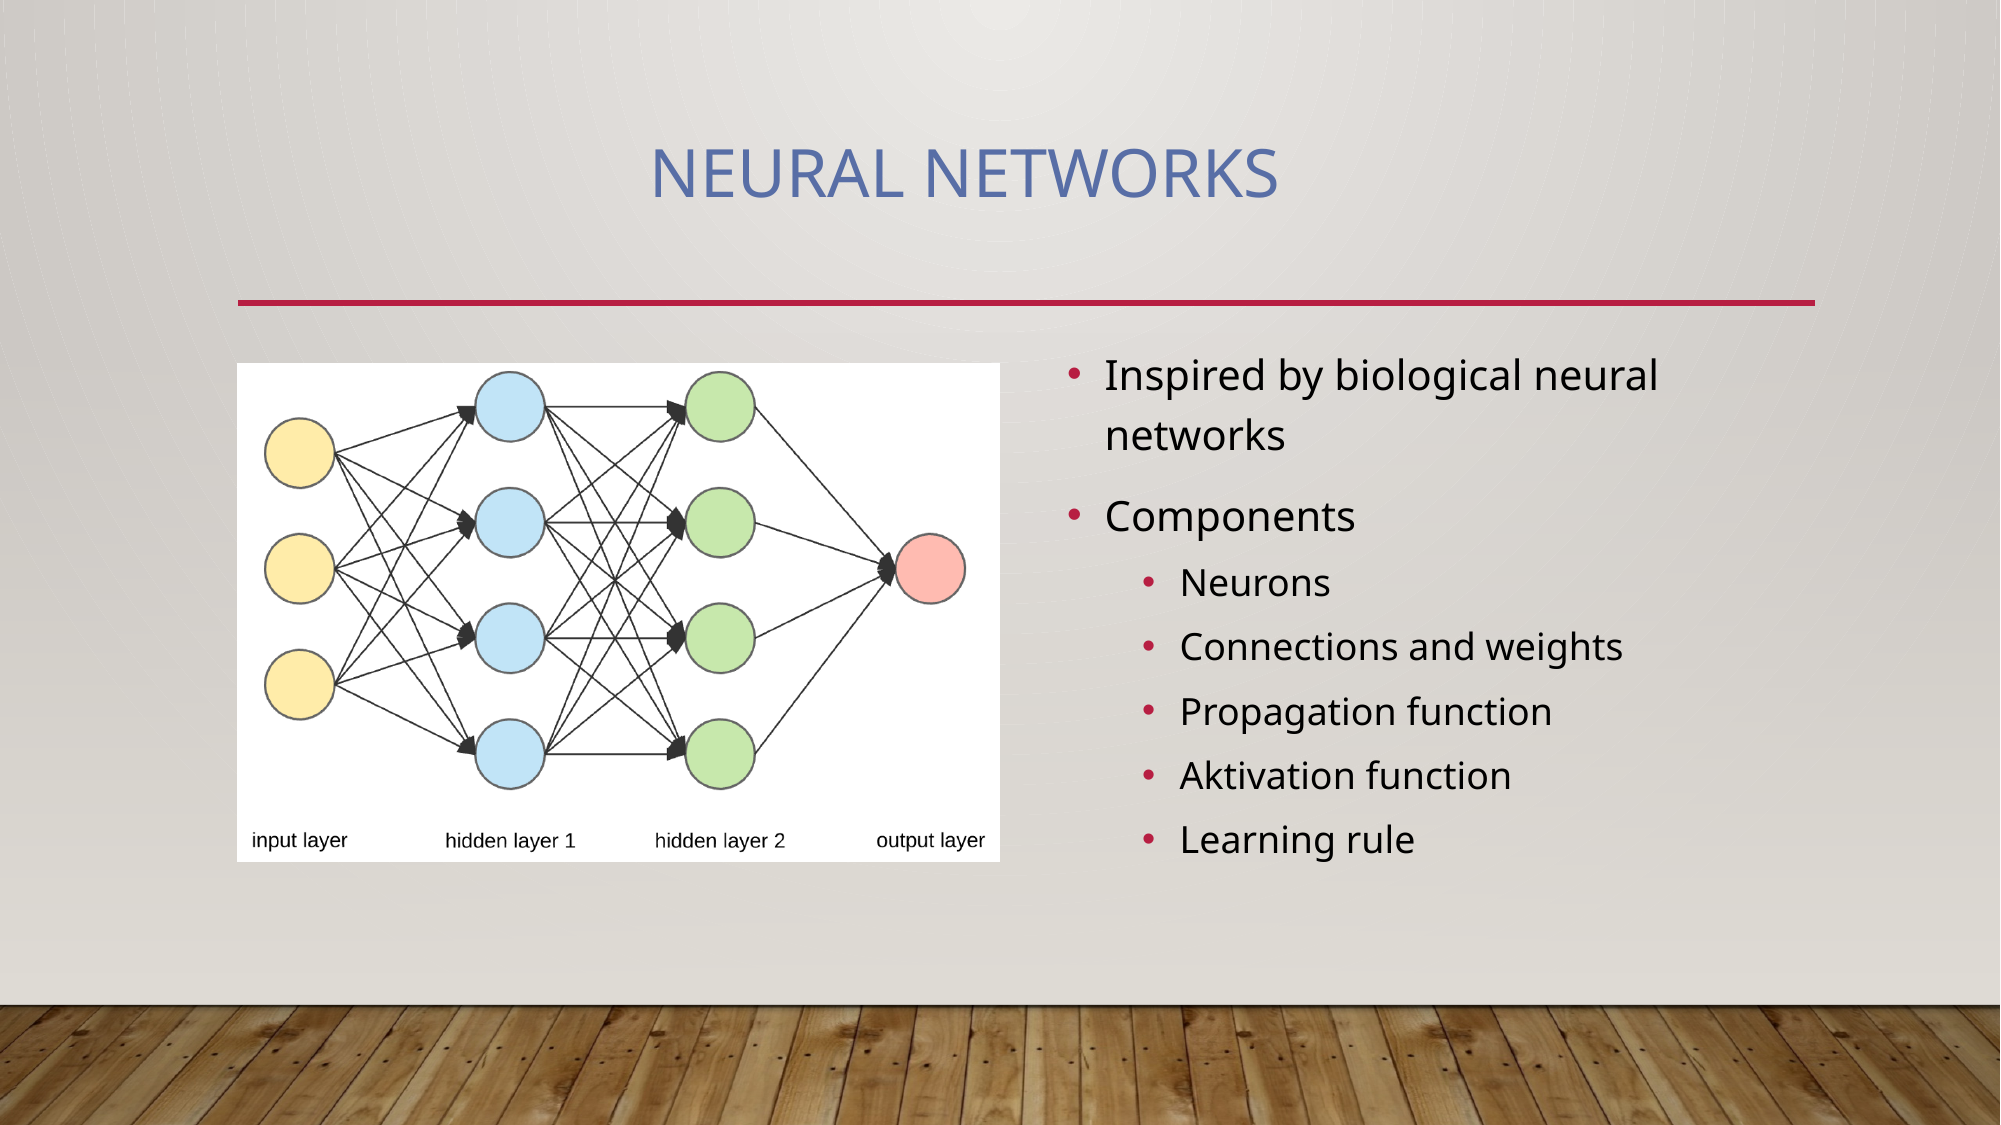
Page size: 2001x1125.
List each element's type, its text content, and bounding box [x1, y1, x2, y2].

title Neural Networks [237, 132, 1814, 306]
list Inspired by biological neural networks Components Neurons Connections and weights Propagation function Aktivation function Learning rule [1052, 330, 1815, 896]
picture [0, 1005, 2000, 1125]
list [237, 363, 1000, 862]
